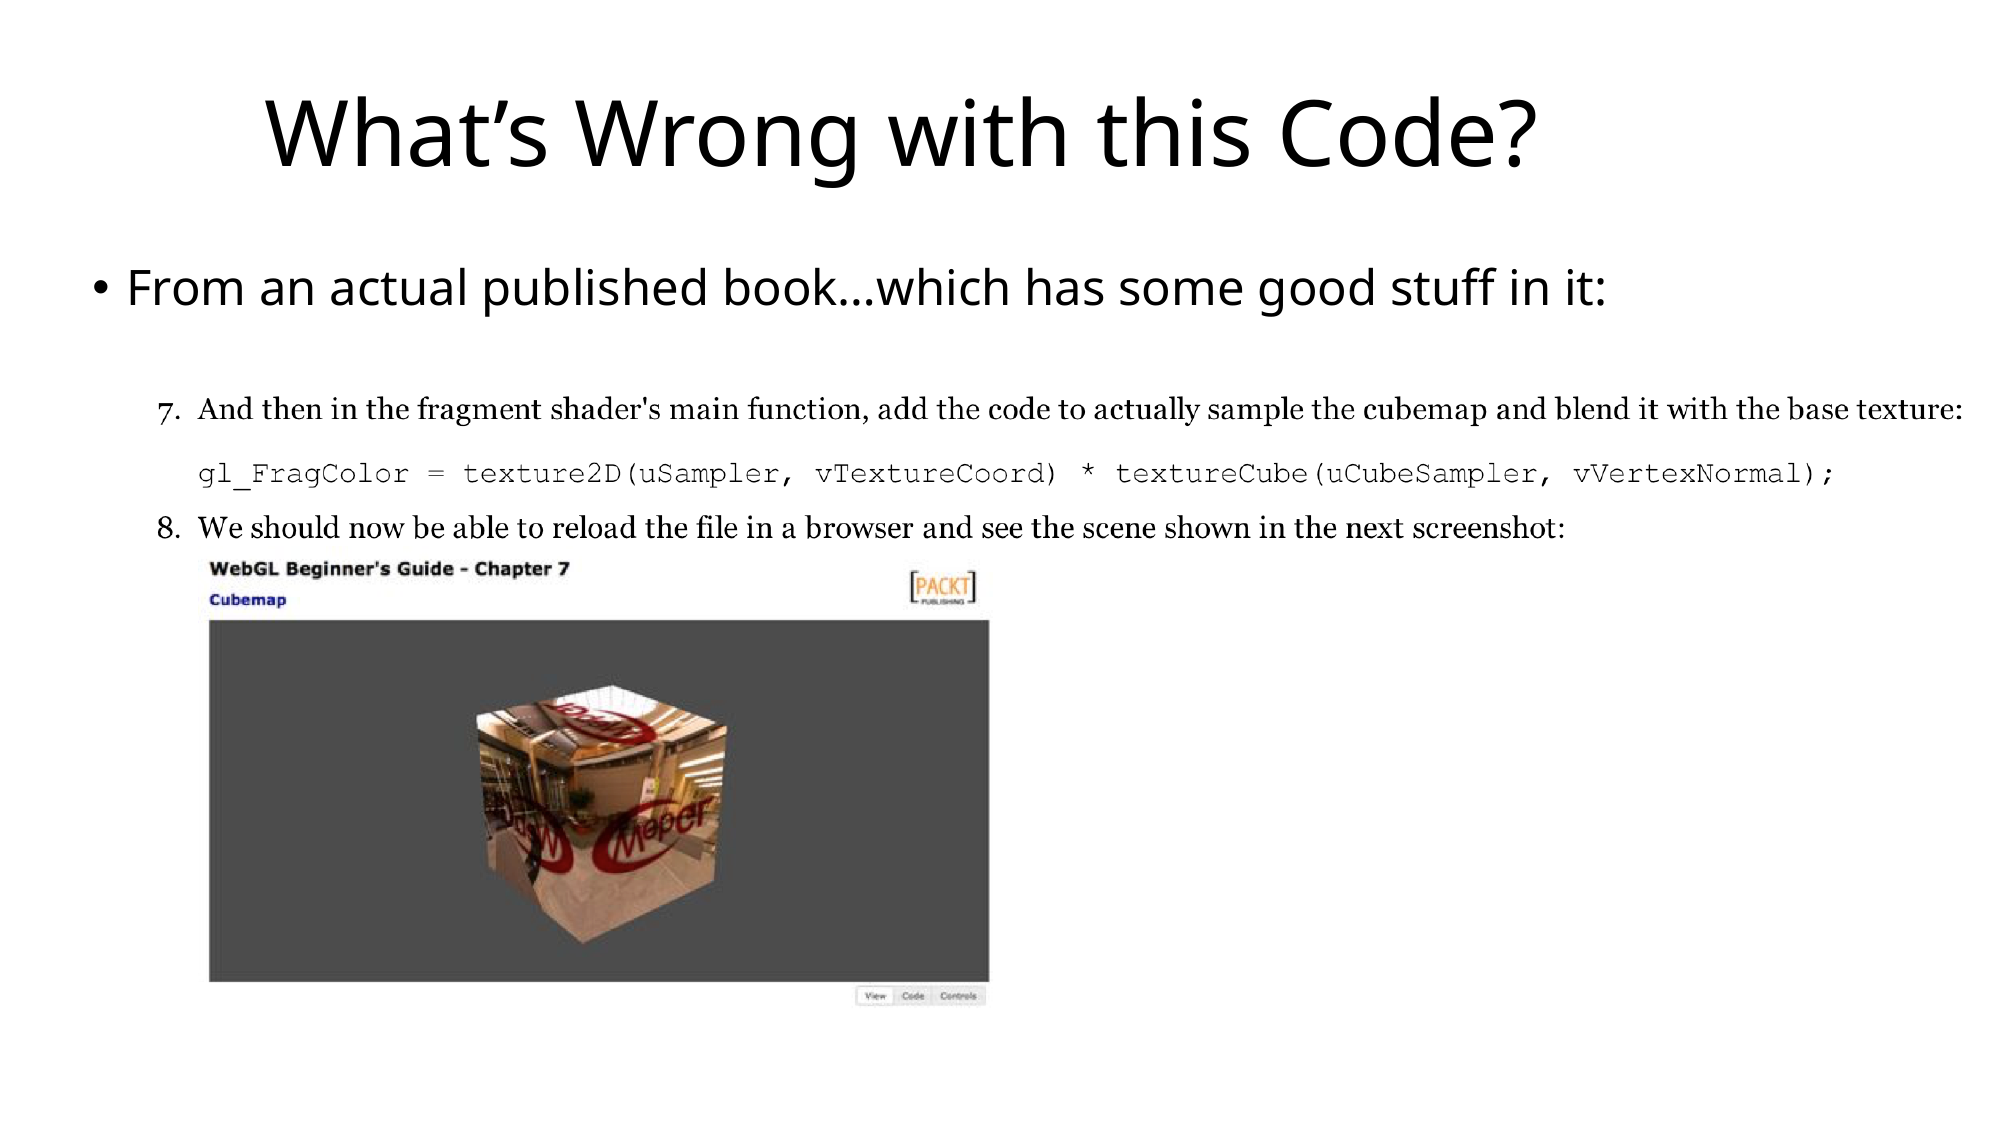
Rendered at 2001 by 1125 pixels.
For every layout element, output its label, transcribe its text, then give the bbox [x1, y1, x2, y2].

title What’s Wrong with this Code? [249, 61, 1713, 212]
picture [130, 390, 2000, 1022]
list From an actual published book…which has some good stuff in it: [77, 255, 1688, 373]
